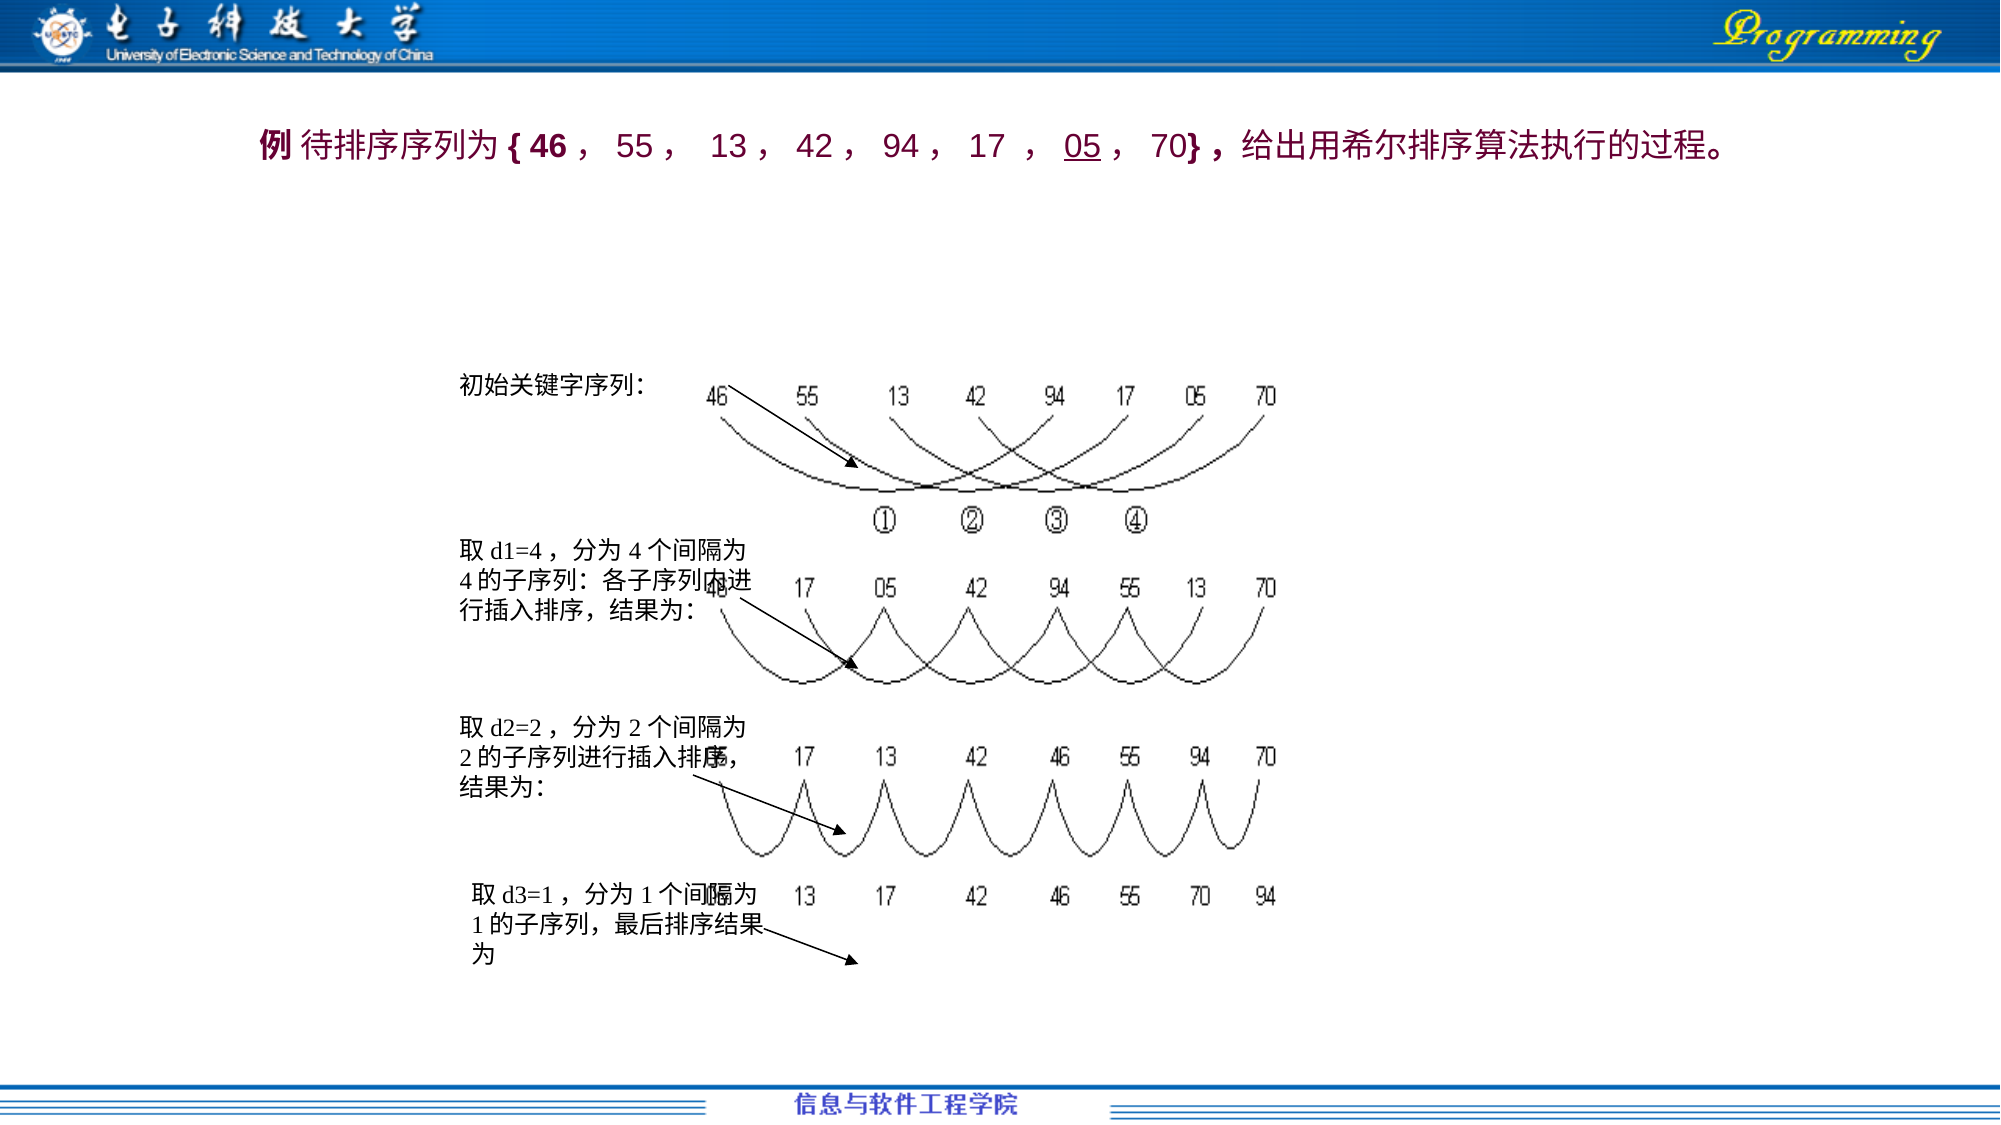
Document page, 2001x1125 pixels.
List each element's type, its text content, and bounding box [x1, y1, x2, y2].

picture [0, 0, 2000, 1125]
text_box 取d1=4，分为4个间隔为4的子序列：各子序列内进行插入排序，结果为： [444, 527, 694, 632]
title 例 待排序序列为{ 46，55， 13，42，94，17 ，05，70}，给出用希尔排序算法执行的过程。 [150, 87, 1850, 200]
text_box 初始关键字序列： [444, 361, 776, 407]
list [699, 369, 1301, 931]
text_box 取d2=2，分为2个间隔为2的子序列进行插入排序，结果为： [444, 704, 694, 809]
text_box 取d3=1，分为1个间隔为1的子序列，最后排序结果为 [456, 871, 788, 976]
text_box [791, 939, 859, 966]
